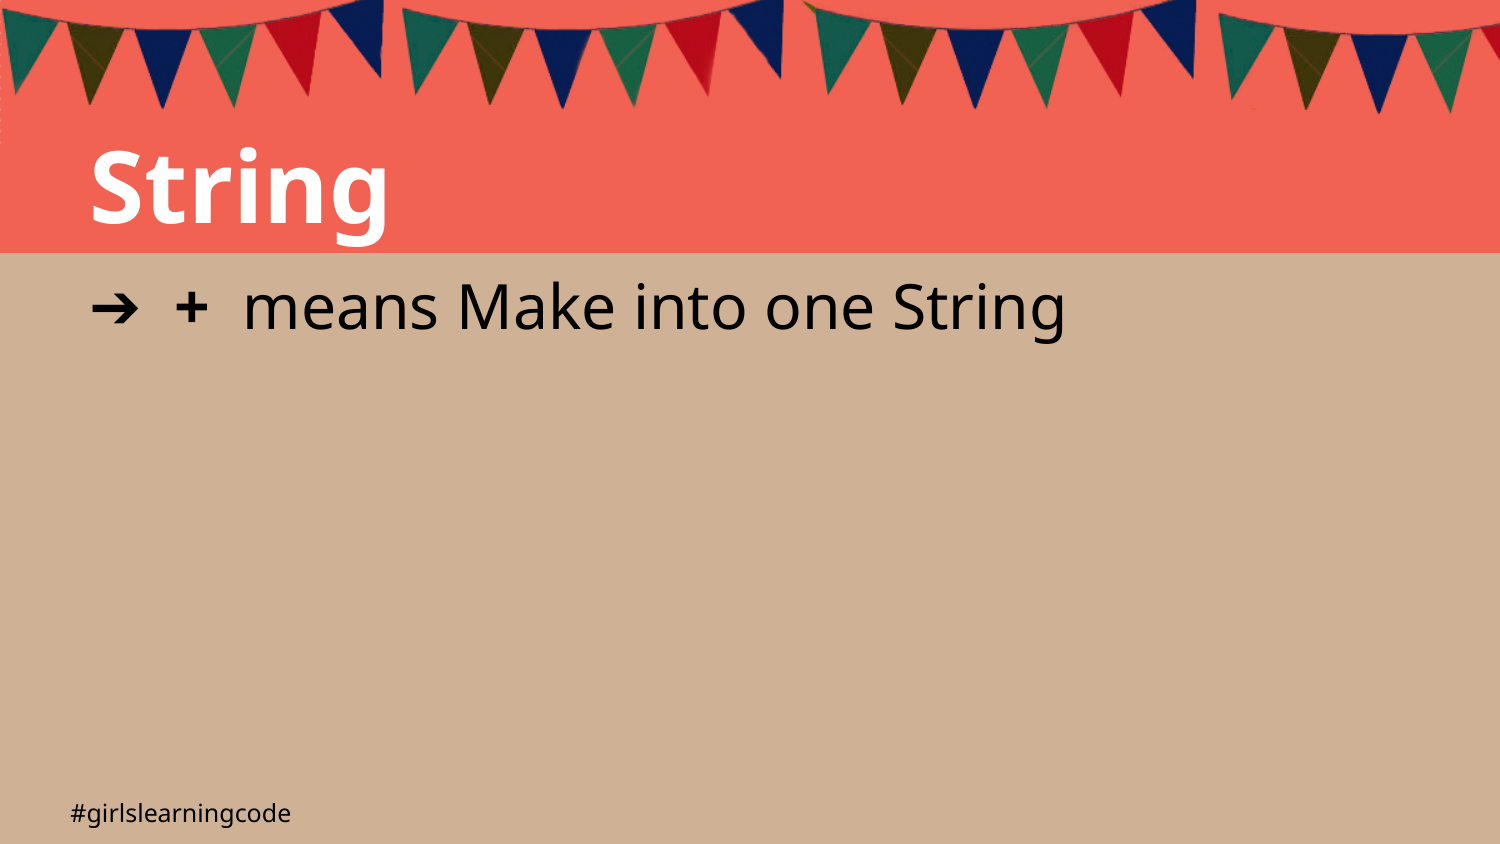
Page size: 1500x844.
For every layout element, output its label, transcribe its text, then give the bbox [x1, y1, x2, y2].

text_box String [74, 71, 1500, 259]
picture [0, 0, 1500, 144]
text_box + means Make into one String [74, 252, 1425, 769]
